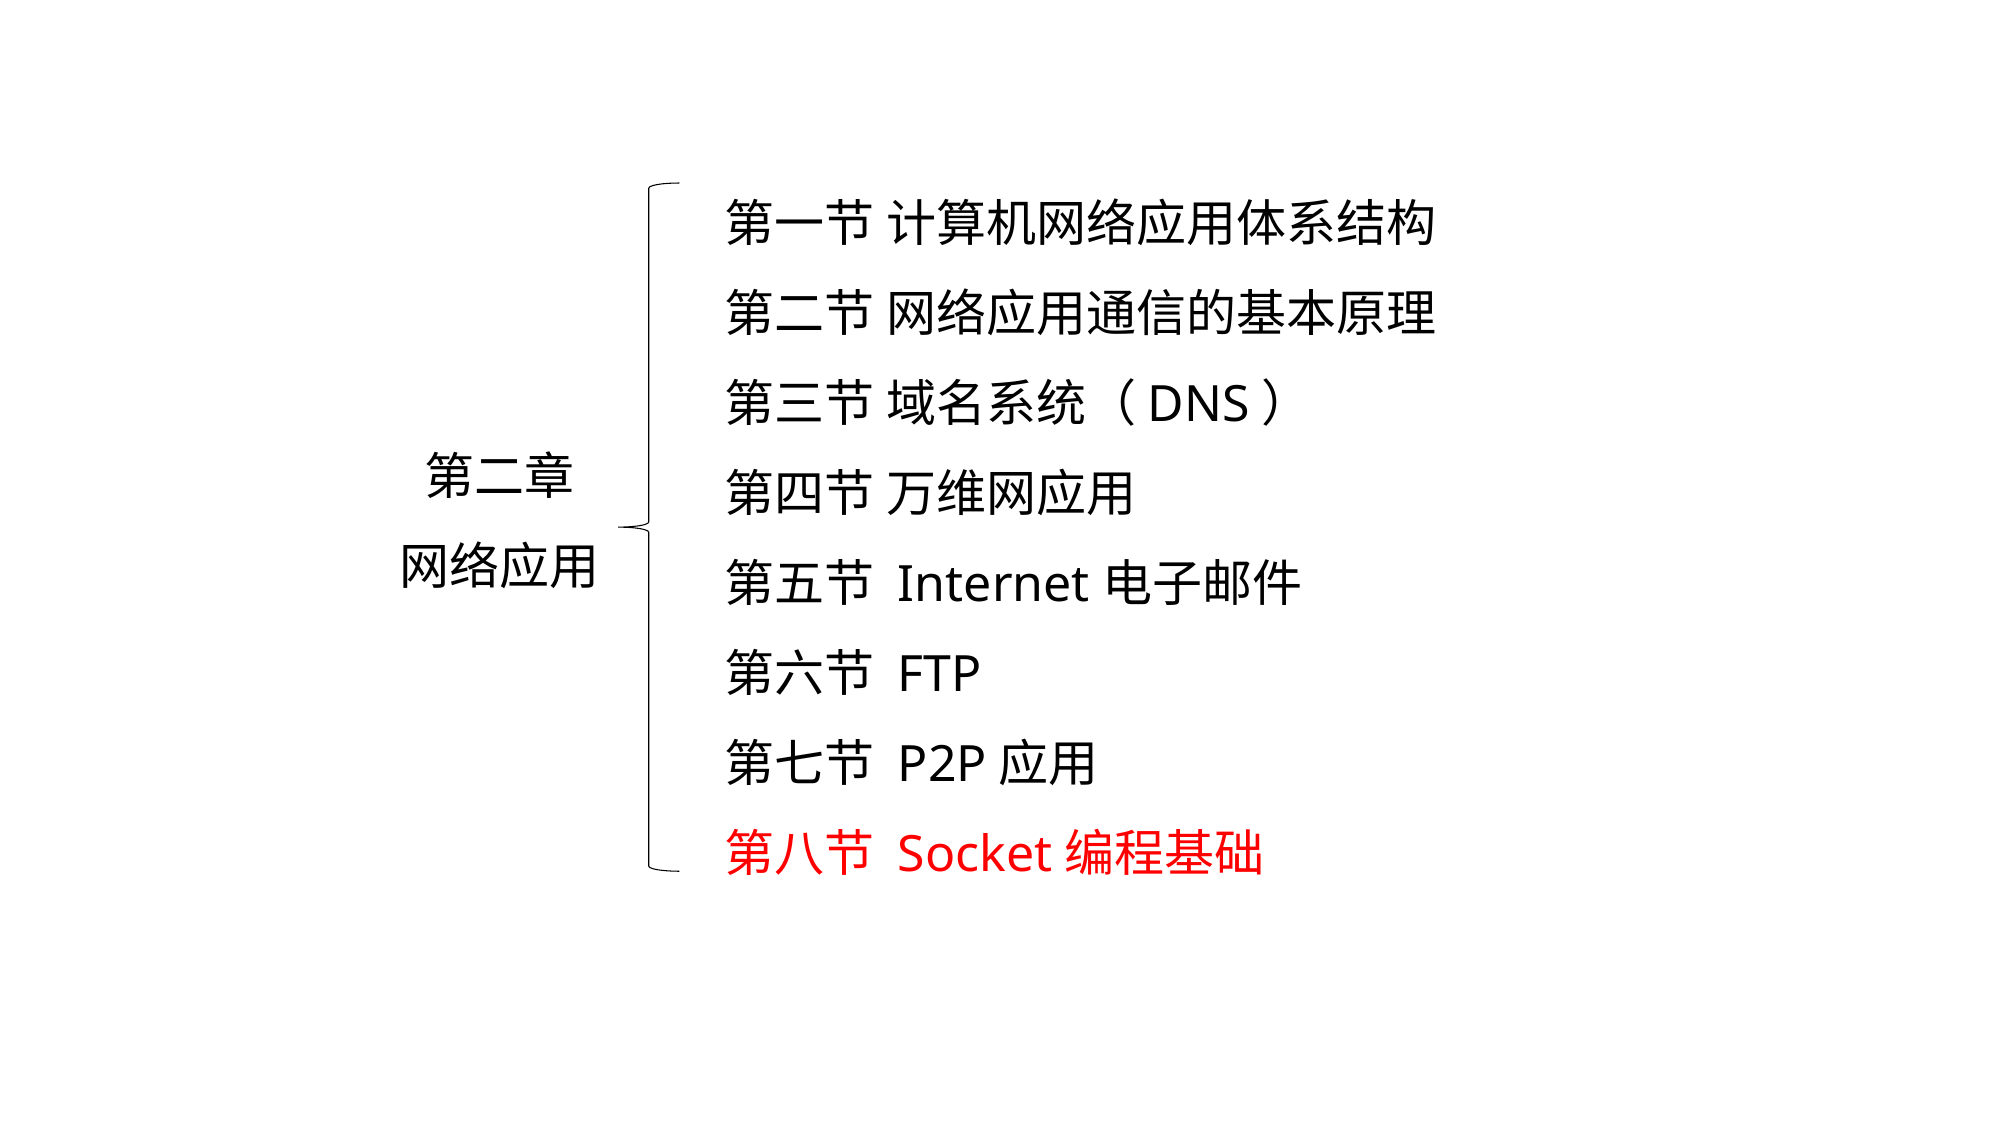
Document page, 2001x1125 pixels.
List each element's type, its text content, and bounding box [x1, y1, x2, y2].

text_box 第一节 计算机网络应用体系结构 第二节 网络应用通信的基本原理 第三节 域名系统（DNS） 第四节 万维网应用 第五节 Internet电子邮件 第六节 FTP 第七节 P2P应用 第八节 Socket编程基础 [709, 153, 1733, 889]
text_box [618, 182, 680, 872]
text_box 第二章 网络应用 [380, 407, 619, 603]
